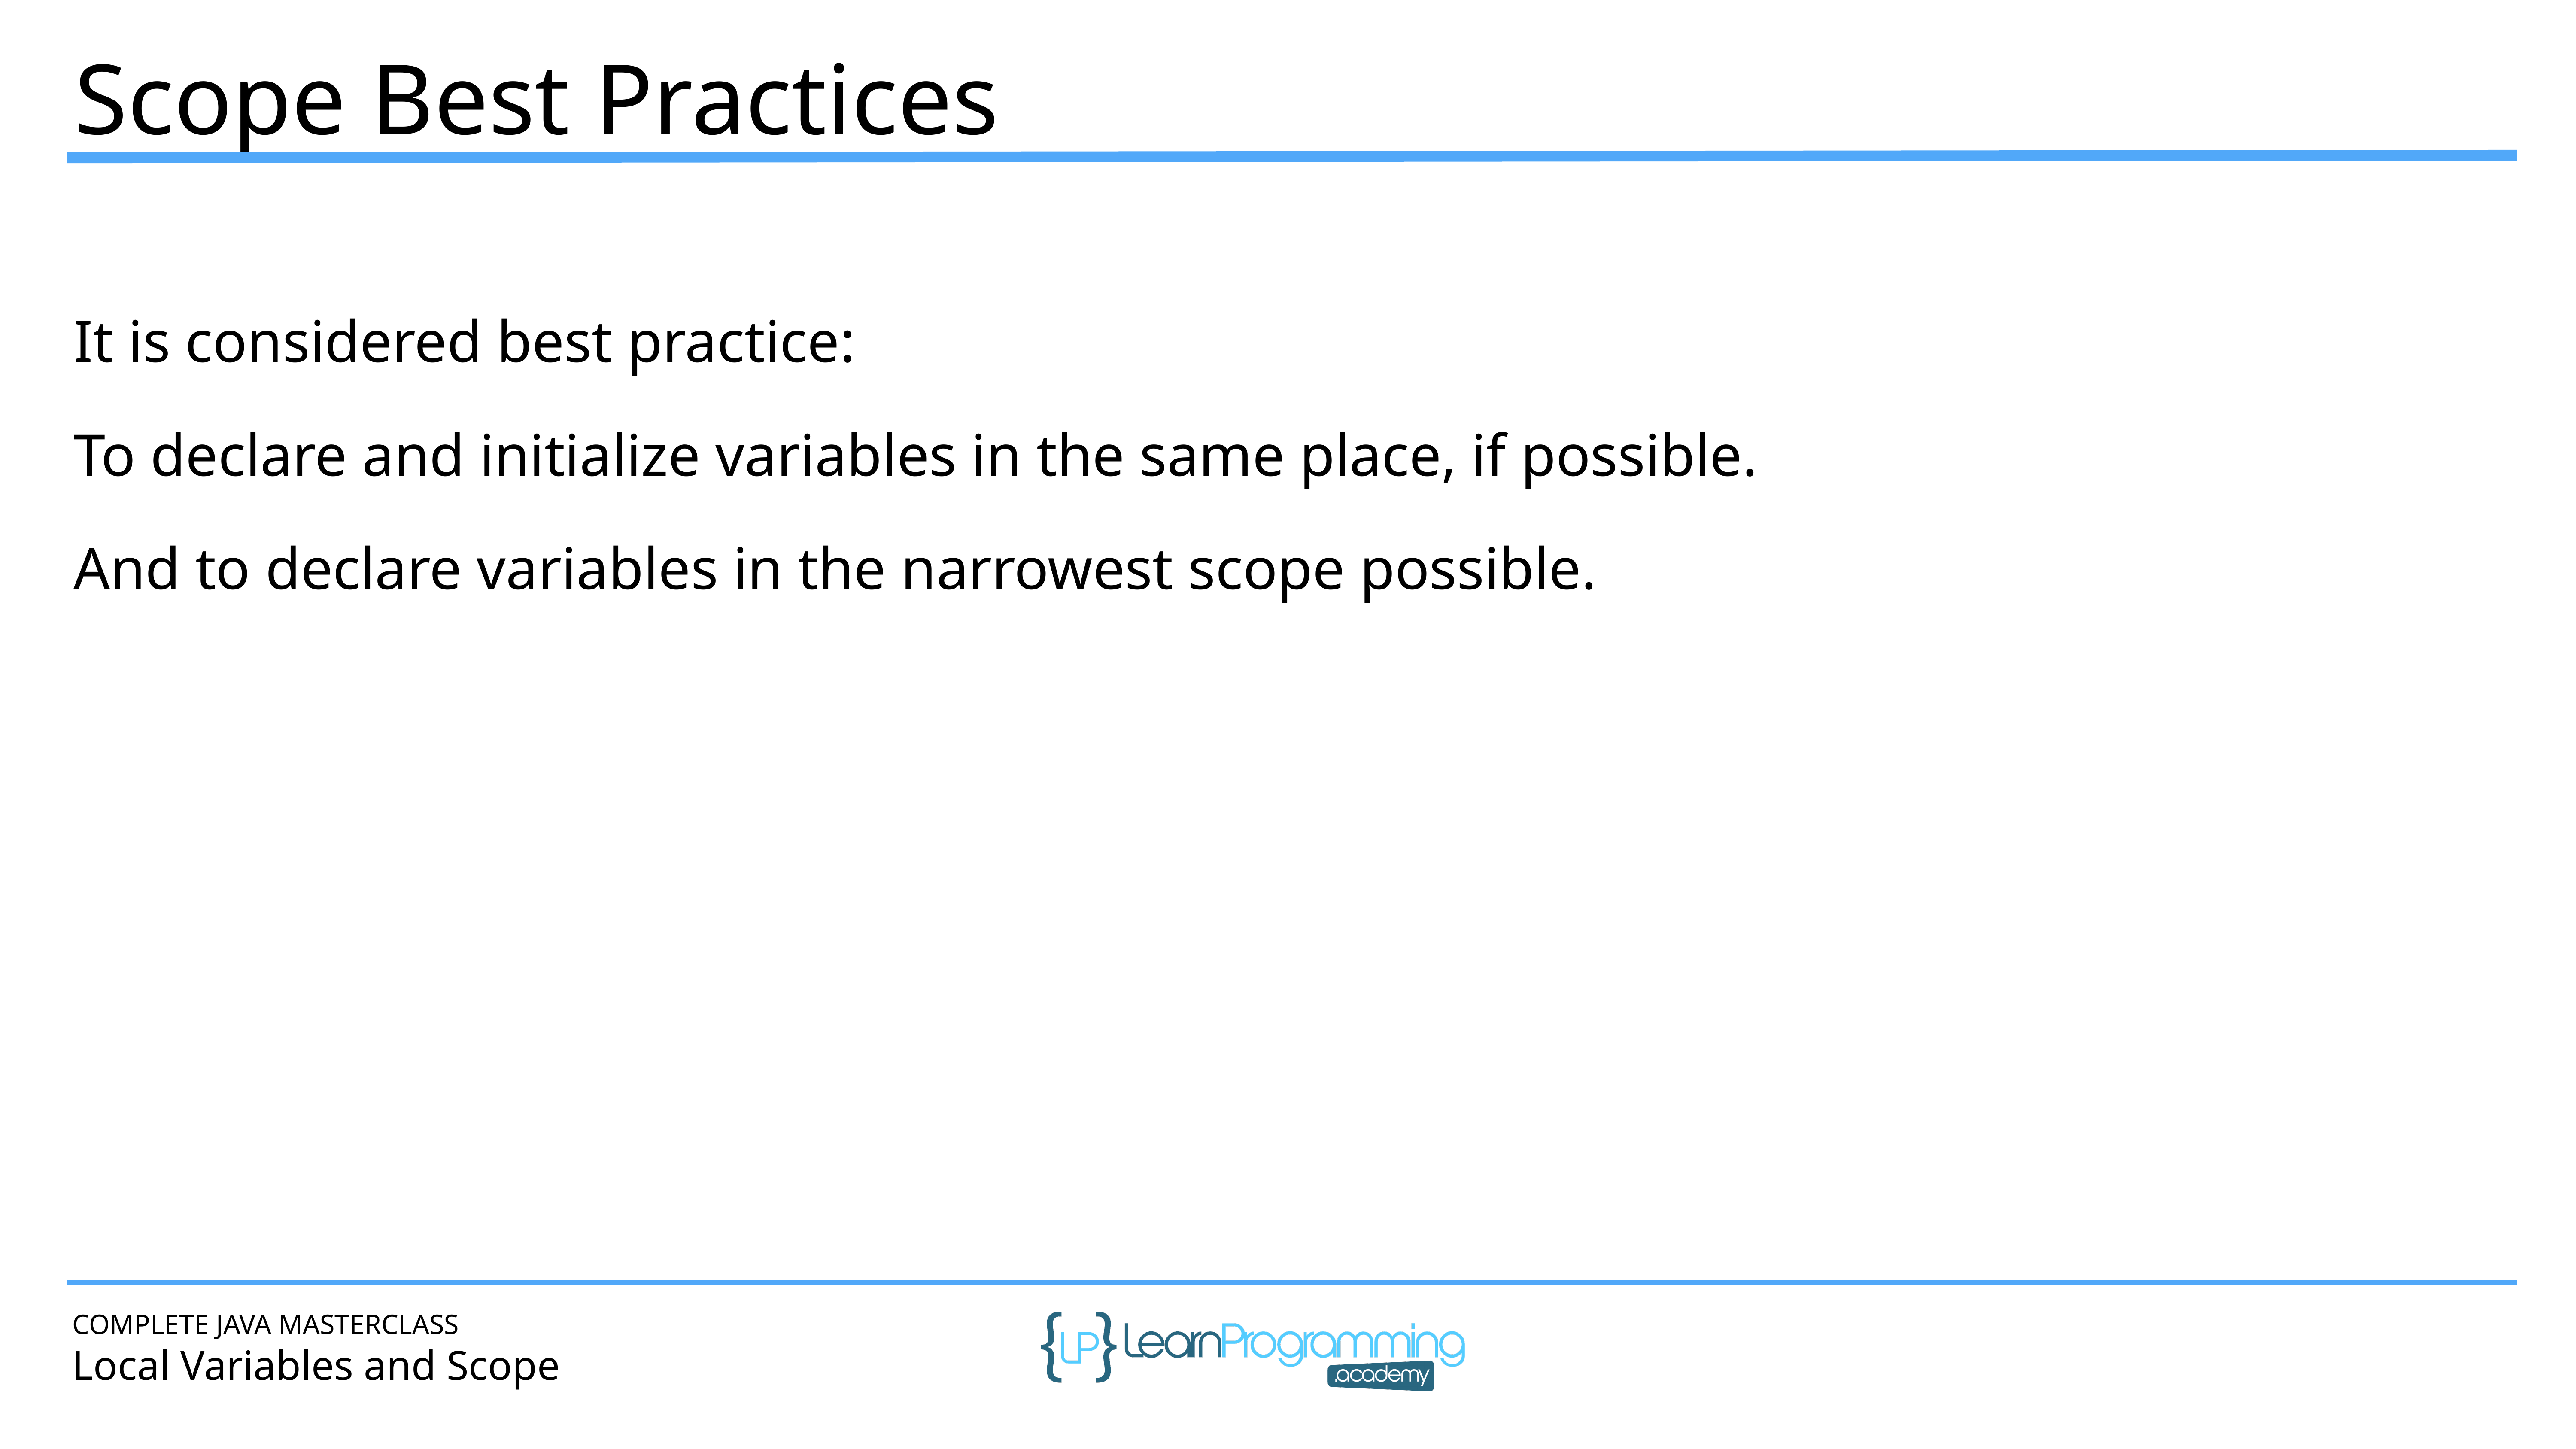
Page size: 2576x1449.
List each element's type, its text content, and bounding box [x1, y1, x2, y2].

picture [1032, 1302, 1477, 1400]
text_box It is considered best practice: To declare and initialize variables in the same place, if possible. And to declare variables in the narrowest scope possible. [67, 301, 2517, 1139]
text_box COMPLETE JAVA MASTERCLASS Local Variables and Scope [67, 1302, 1030, 1394]
text_box Scope Best Practices [69, 32, 1005, 159]
